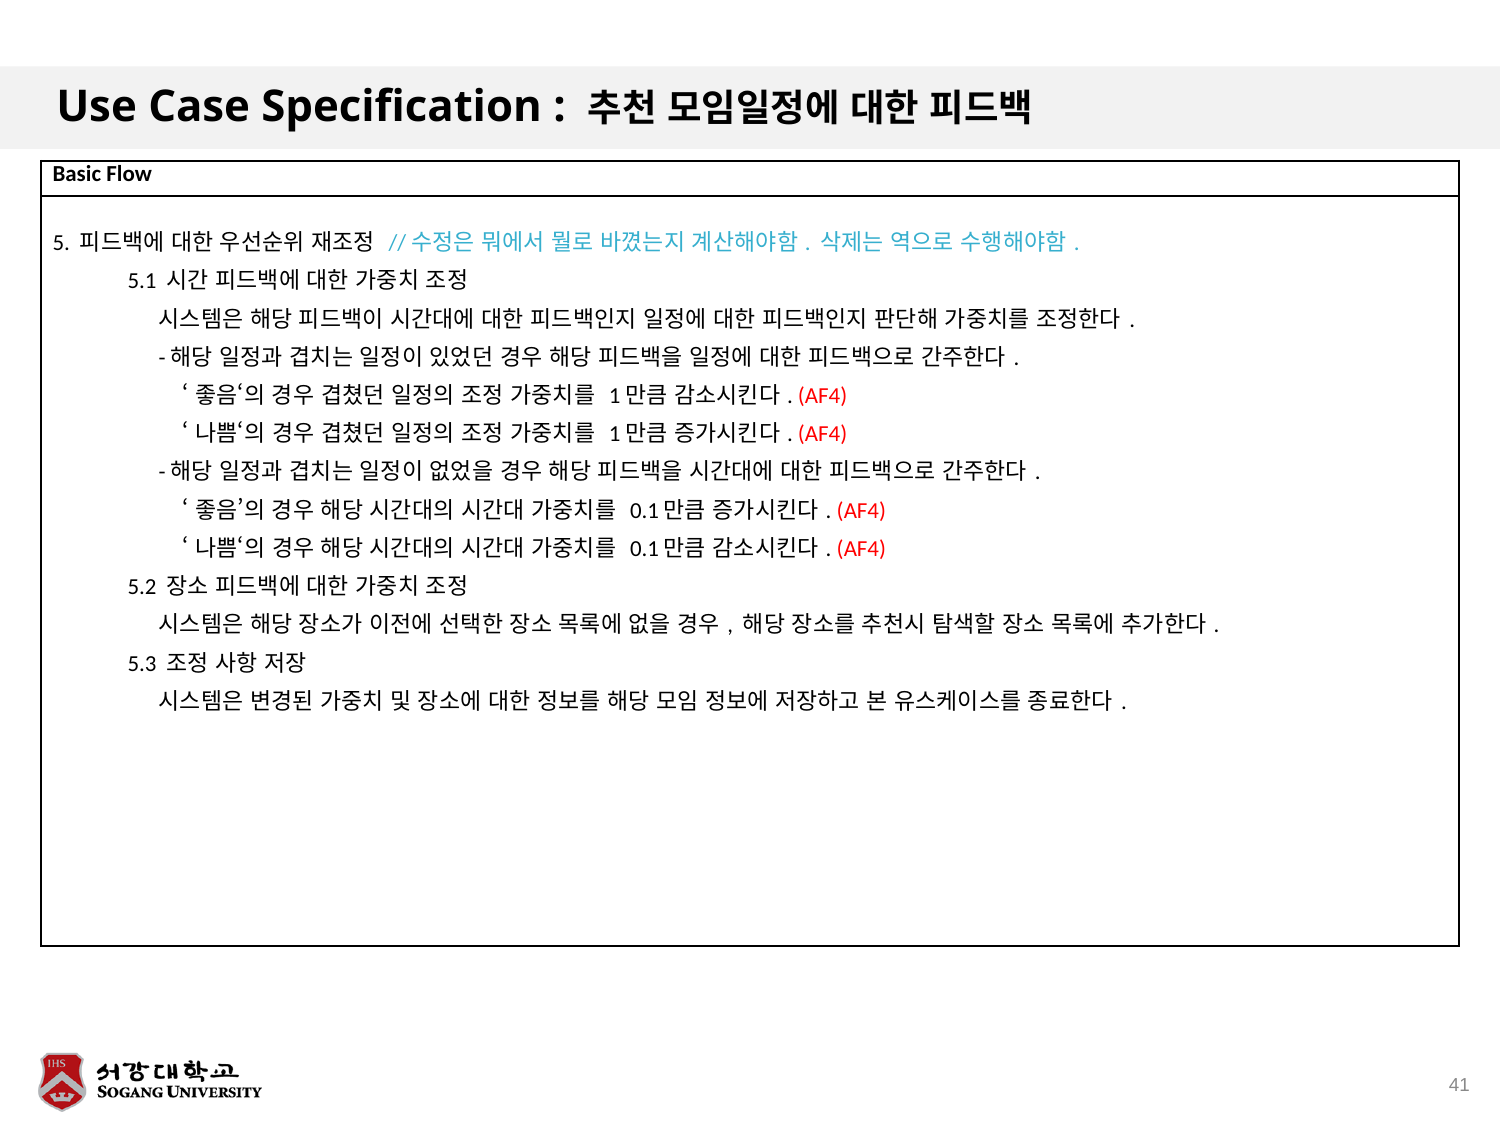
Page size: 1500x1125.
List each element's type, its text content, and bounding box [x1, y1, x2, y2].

table_header Basic Flow [42, 162, 1458, 195]
table_cell 5. 피드백에 대한 우선순위 재조정 //수정은 뭐에서 뭘로 바꼈는지 계산해야함. 삭제는 역으로 수행해야함. 5.1 시간 피드백에 대한 가중치 조정 시스템은 해당 피드백이 시간대에 대한 피드백인지 일정에 대한 피드백인지 판단해 가중치를 조정한다. -해당 일정과 겹치는 일정이 있었던 경우 해당 피드백을 일정에 대한 피드백으로 간주한다. ‘좋음‘의 경우 겹쳤던 일정의 조정 가중치를 1만큼 감소시킨다. (AF4) ‘나쁨‘의 경우 겹쳤던 일정의 조정 가중치를 1만큼 증가시킨다. (AF4) -해당 일정과 겹치는 일정이 없었을 경우 해당 피드백을 시간대에 대한 피드백으로 간주한다. ‘좋음’의 경우 해당 시간대의 시간대 가중치를 0.1만큼 증가시킨다. (AF4) ‘나쁨‘의 경우 해당 시간대의 시간대 가중치를 0.1만큼 감소시킨다. (AF4) 5.2 장소 피드백에 대한 가중치 조정 시스템은 해당 장소가 이전에 선택한 장소 목록에 없을 경우, 해당 장소를 추천시 탐색할 장소 목록에 추가한다. 5.3 조정 사항 저장 시스템은 변경된 가중치 및 장소에 대한 정보를 해당 모임 정보에 저장하고 본 유스케이스를 종료한다. [42, 197, 1458, 945]
picture [0, 1031, 294, 1125]
title Use Case Specification : 추천 모임일정에 대한 피드백 [41, 64, 1459, 149]
slide_number 41 [1147, 1053, 1485, 1114]
